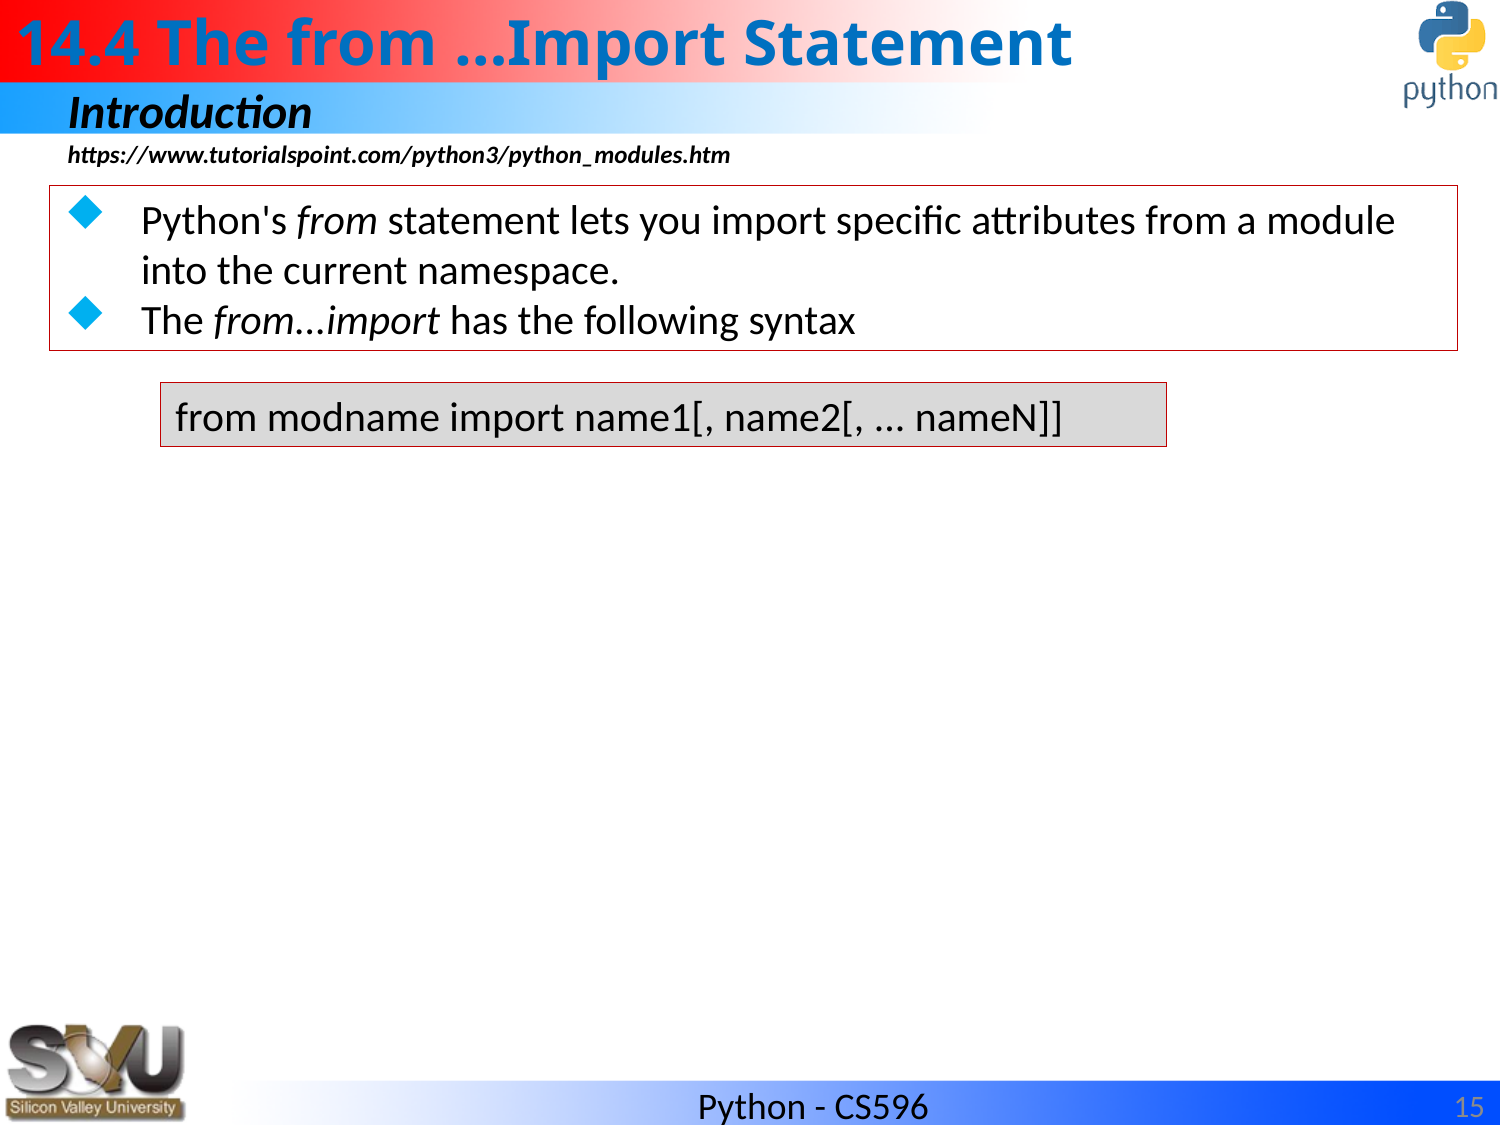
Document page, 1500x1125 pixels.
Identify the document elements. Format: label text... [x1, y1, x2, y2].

text_box Introduction https://www.tutorialspoint.com/python3/python_modules.htm [52, 73, 1008, 176]
text_box Python's from statement lets you import specific attributes from a module into the current namespace. The from...import has the following syntax [49, 185, 1458, 351]
picture [0, 0, 1500, 1125]
slide_number 15 [1162, 1074, 1500, 1125]
title 14.4 The from …Import Statement [0, 0, 1402, 95]
text_box from modname import name1[, name2[, ... nameN]] [160, 382, 1167, 447]
text_box Python - CS596 [462, 1075, 1165, 1125]
